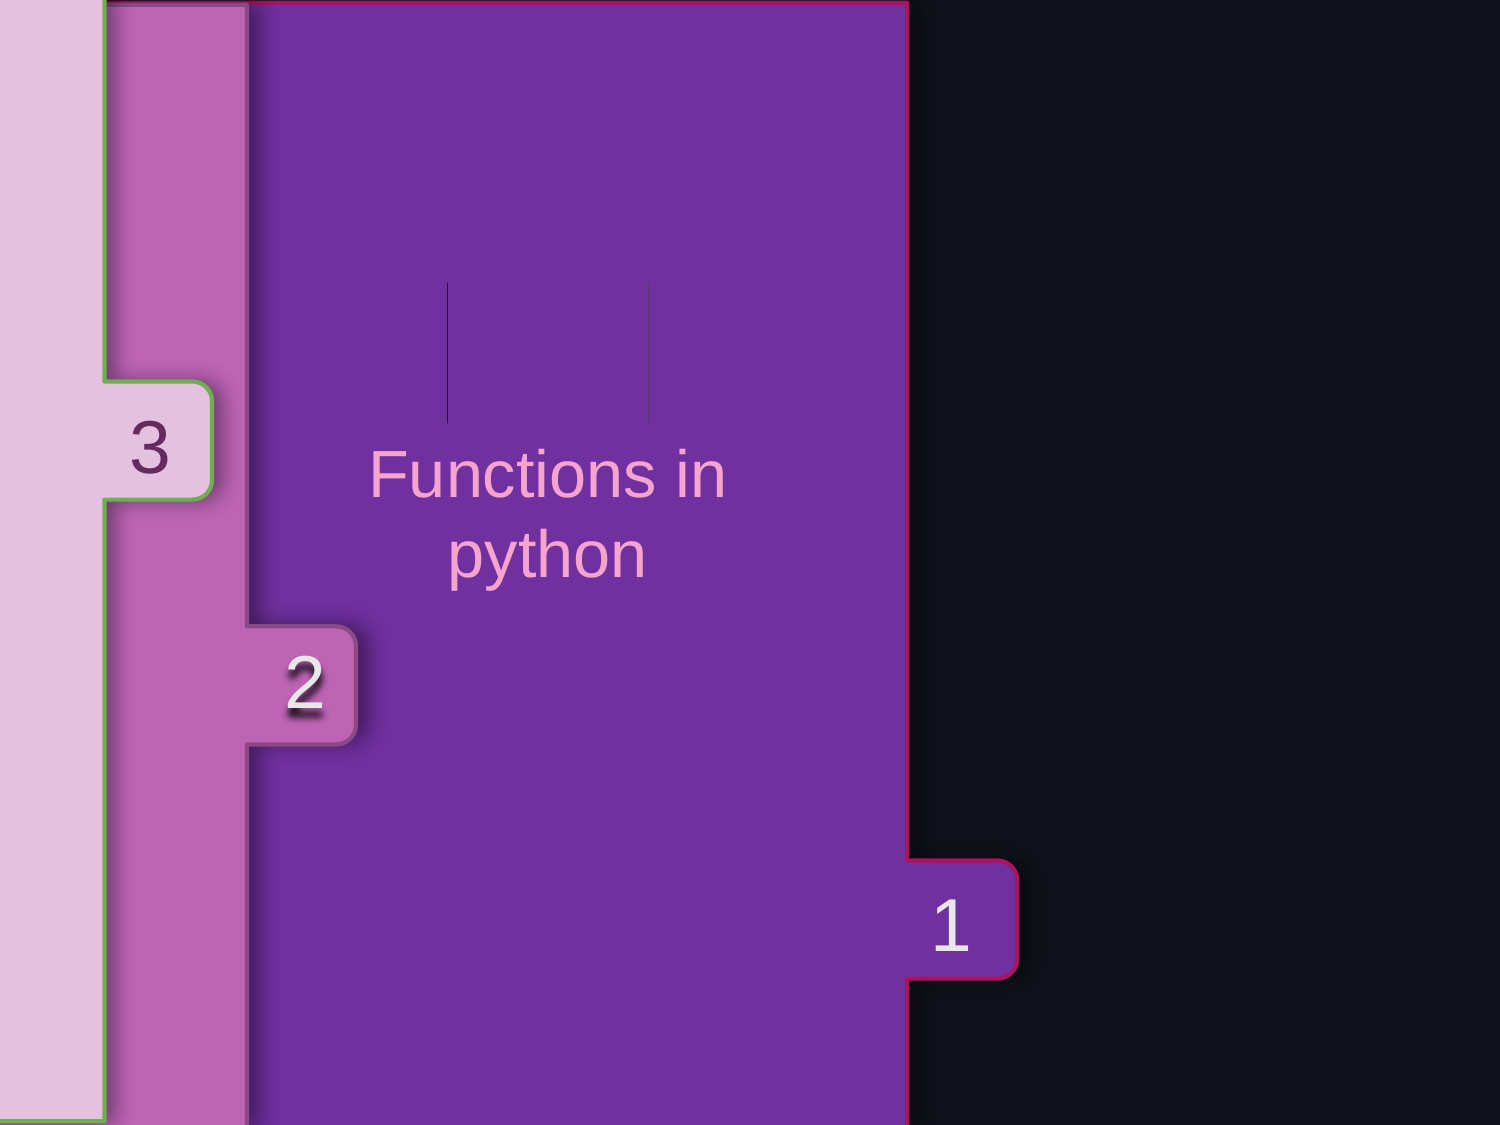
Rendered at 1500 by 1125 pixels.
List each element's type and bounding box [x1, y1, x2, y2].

text_box [0, 0, 213, 1122]
text_box [219, 2, 1018, 1125]
text_box [217, 4, 357, 1125]
